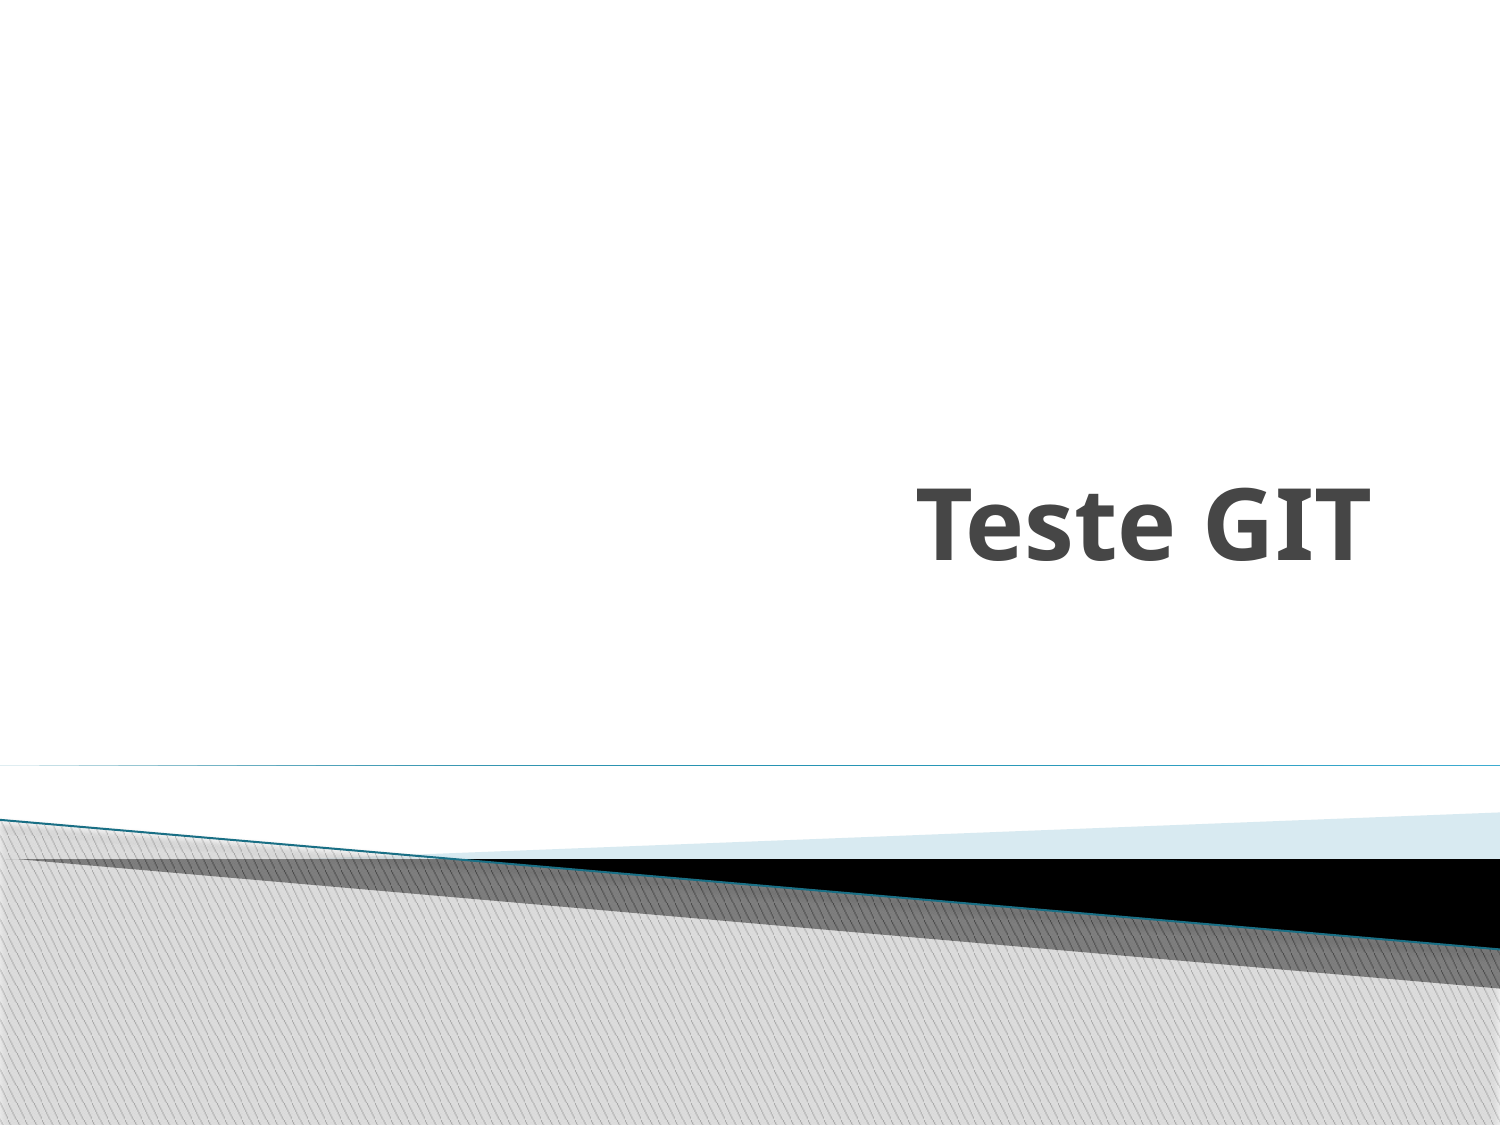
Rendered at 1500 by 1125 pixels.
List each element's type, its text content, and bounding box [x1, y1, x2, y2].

picture [5, 859, 1500, 989]
title Teste GIT [112, 287, 1388, 588]
